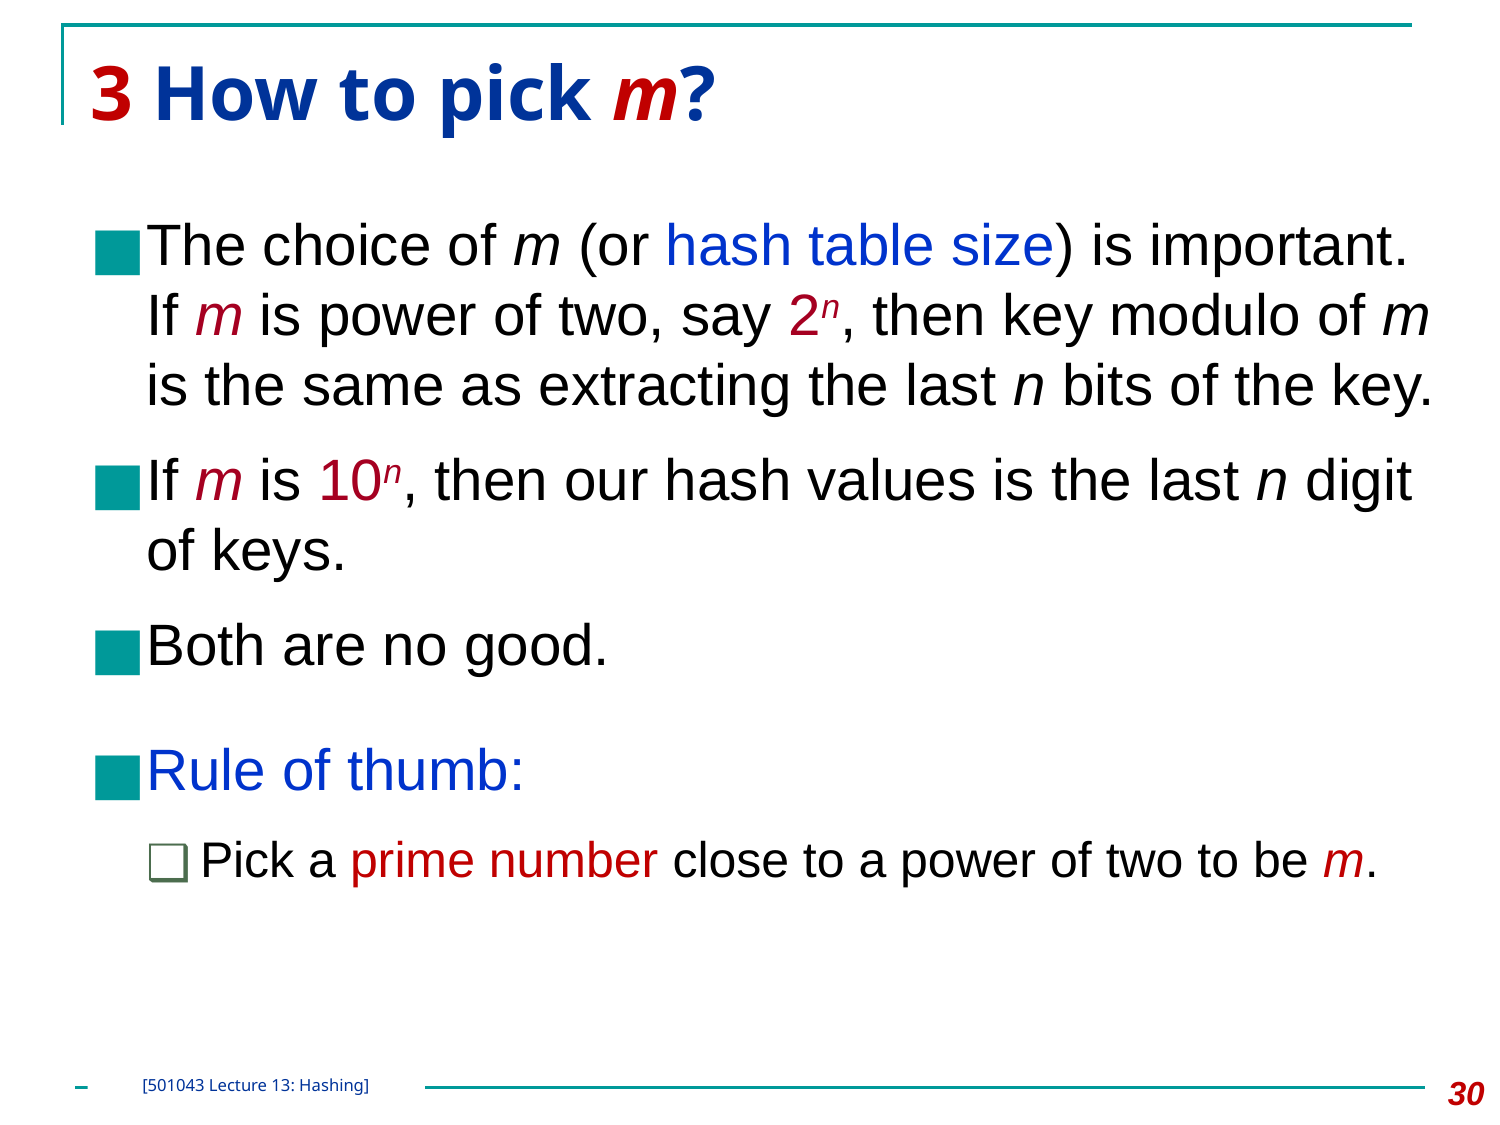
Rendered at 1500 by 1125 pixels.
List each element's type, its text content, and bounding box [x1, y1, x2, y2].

list The choice of m (or hash table size) is important. If m is power of two, say 2n, then key modulo of m is the same as extracting the last n bits of the key. If m is 10n, then our hash values is the last n digit of keys. Both are no good. [75, 200, 1463, 725]
slide_number ‹#› [1400, 1065, 1500, 1125]
title 3 How to pick m? [75, 37, 1425, 188]
text_box [501043 Lecture 13: Hashing] [87, 1074, 425, 1100]
text_box Rule of thumb: Pick a prime number close to a power of two to be m. [75, 725, 1463, 925]
